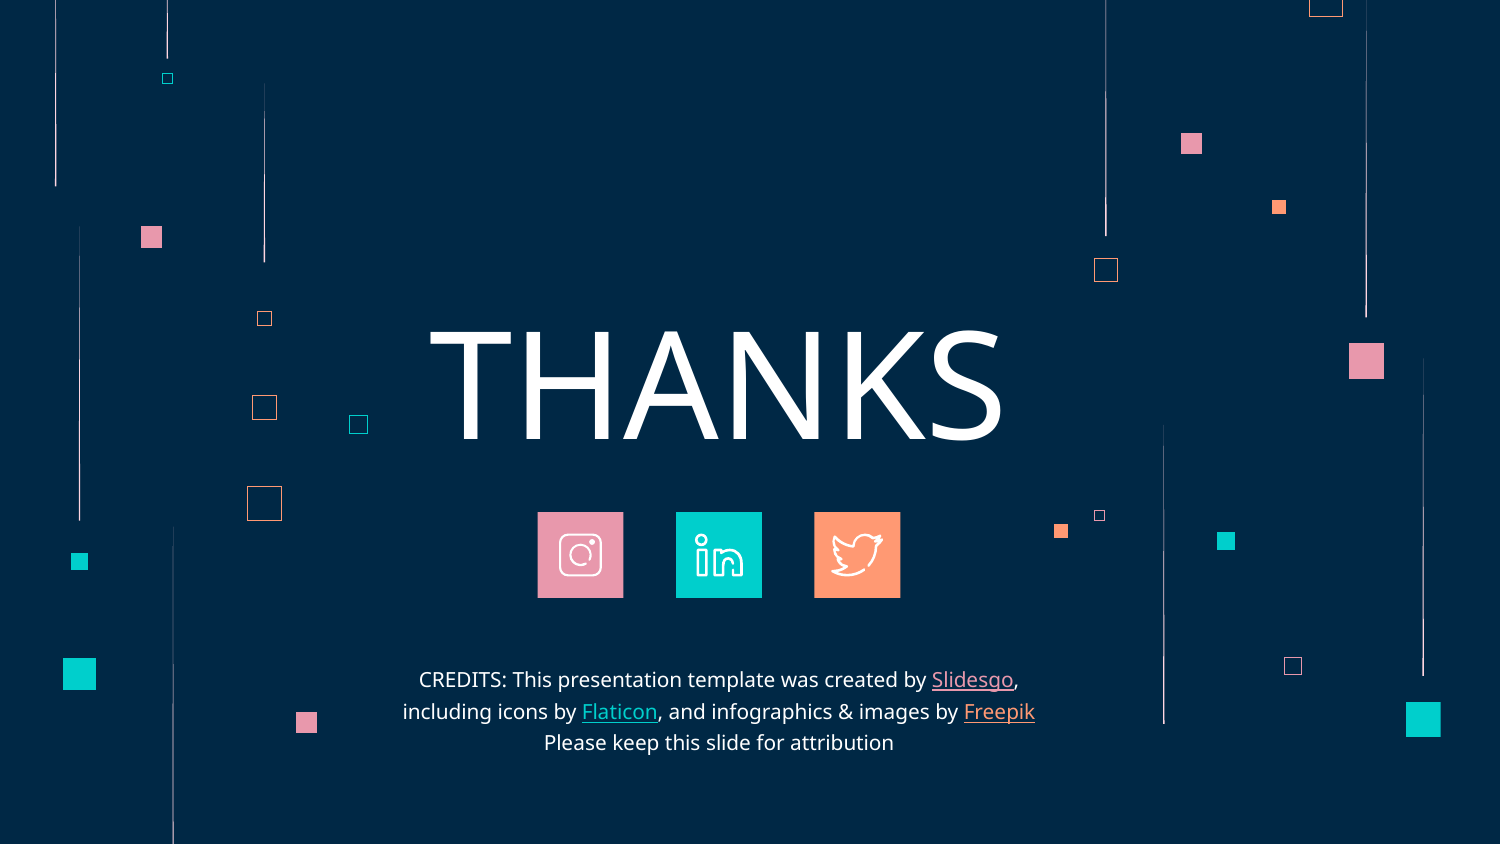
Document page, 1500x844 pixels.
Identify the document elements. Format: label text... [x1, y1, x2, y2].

title THANKS [405, 300, 1033, 485]
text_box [558, 533, 603, 577]
text_box [676, 512, 762, 598]
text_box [694, 533, 744, 577]
text_box Please keep this slide for attribution [527, 710, 911, 761]
text_box [831, 533, 883, 577]
text_box [814, 512, 901, 598]
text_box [1308, 0, 1343, 17]
text_box [537, 512, 624, 598]
